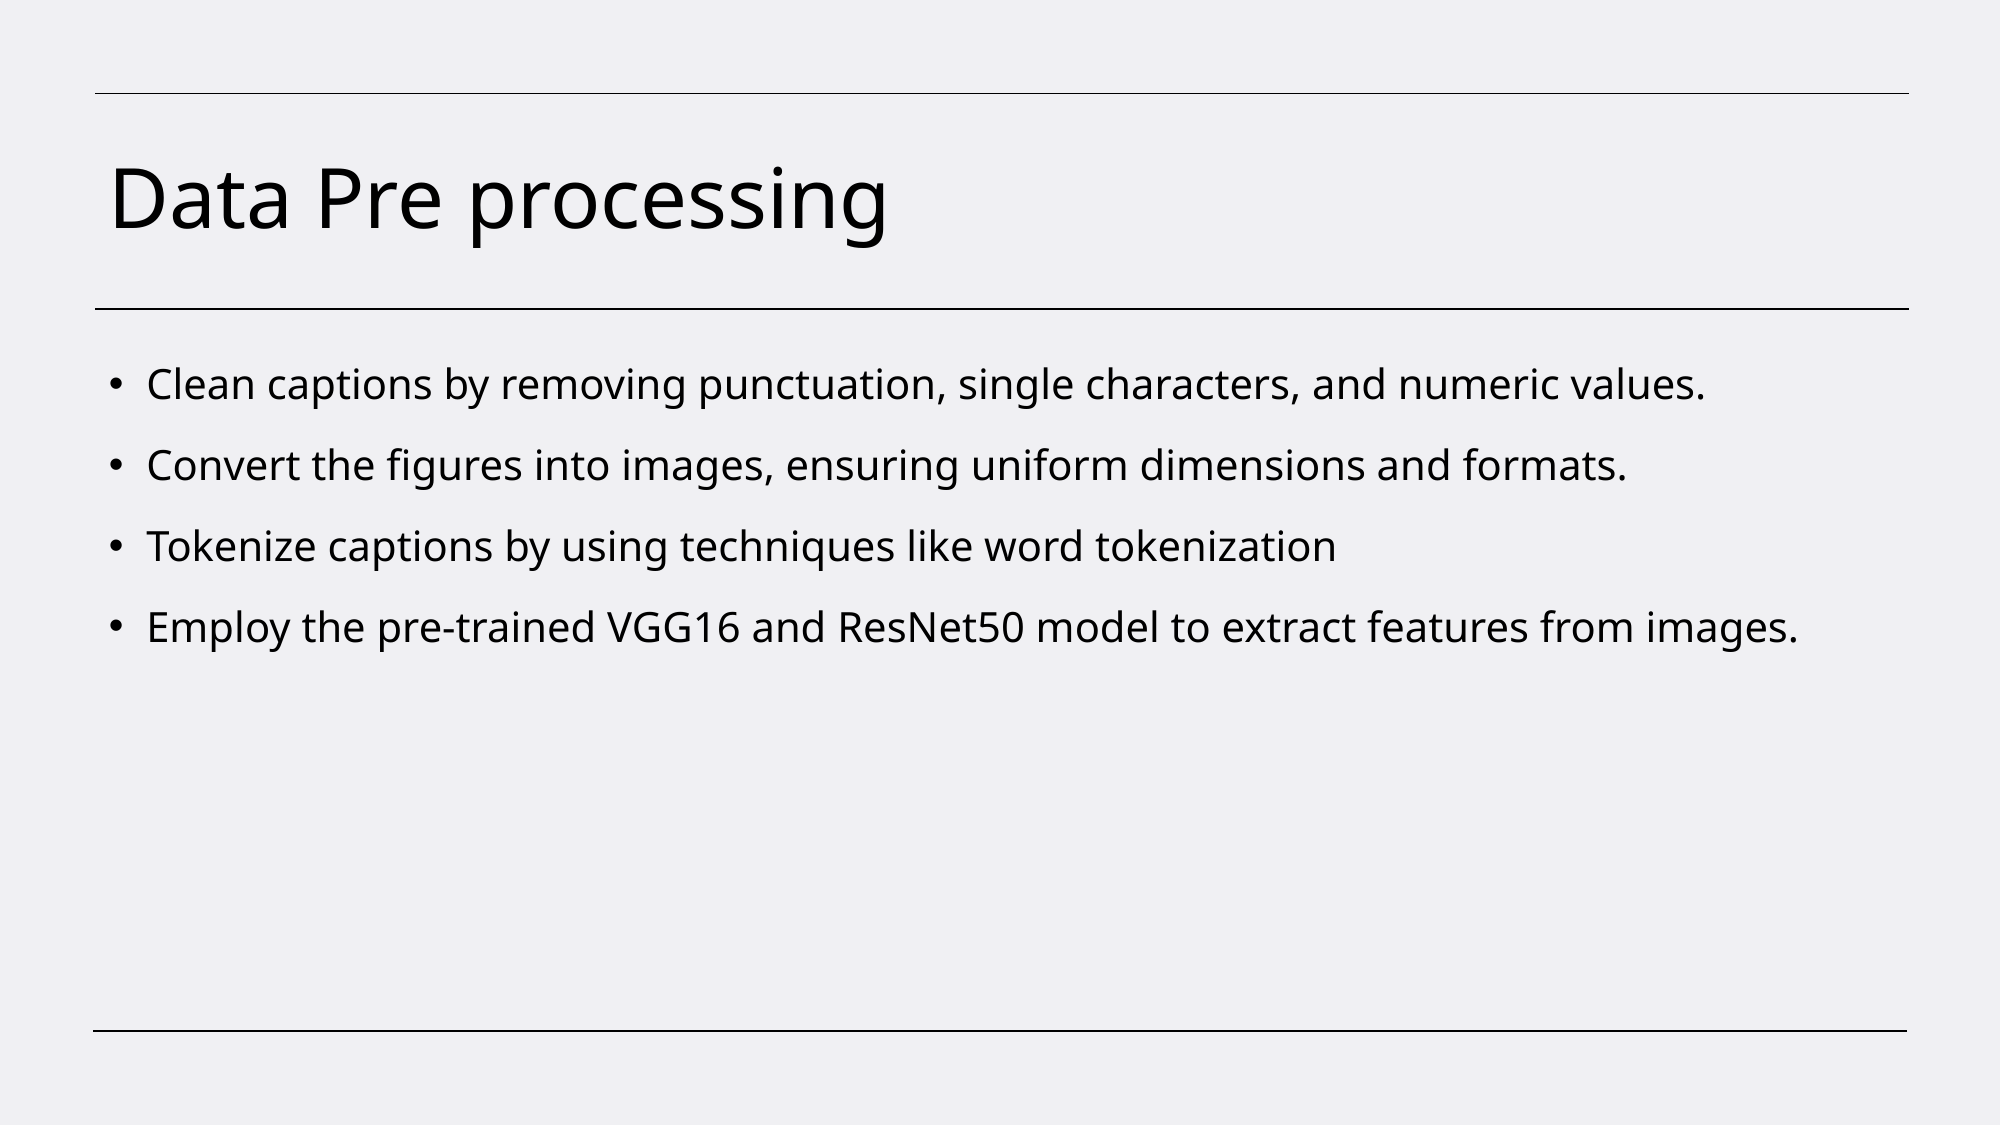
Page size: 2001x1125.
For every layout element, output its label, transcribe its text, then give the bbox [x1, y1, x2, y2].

list Clean captions by removing punctuation, single characters, and numeric values. Convert the figures into images, ensuring uniform dimensions and formats. Tokenize captions by using techniques like word tokenization Employ the pre-trained VGG16 and ResNet50 model to extract features from images. [93, 340, 1908, 983]
title Data Pre processing [93, 113, 1907, 291]
